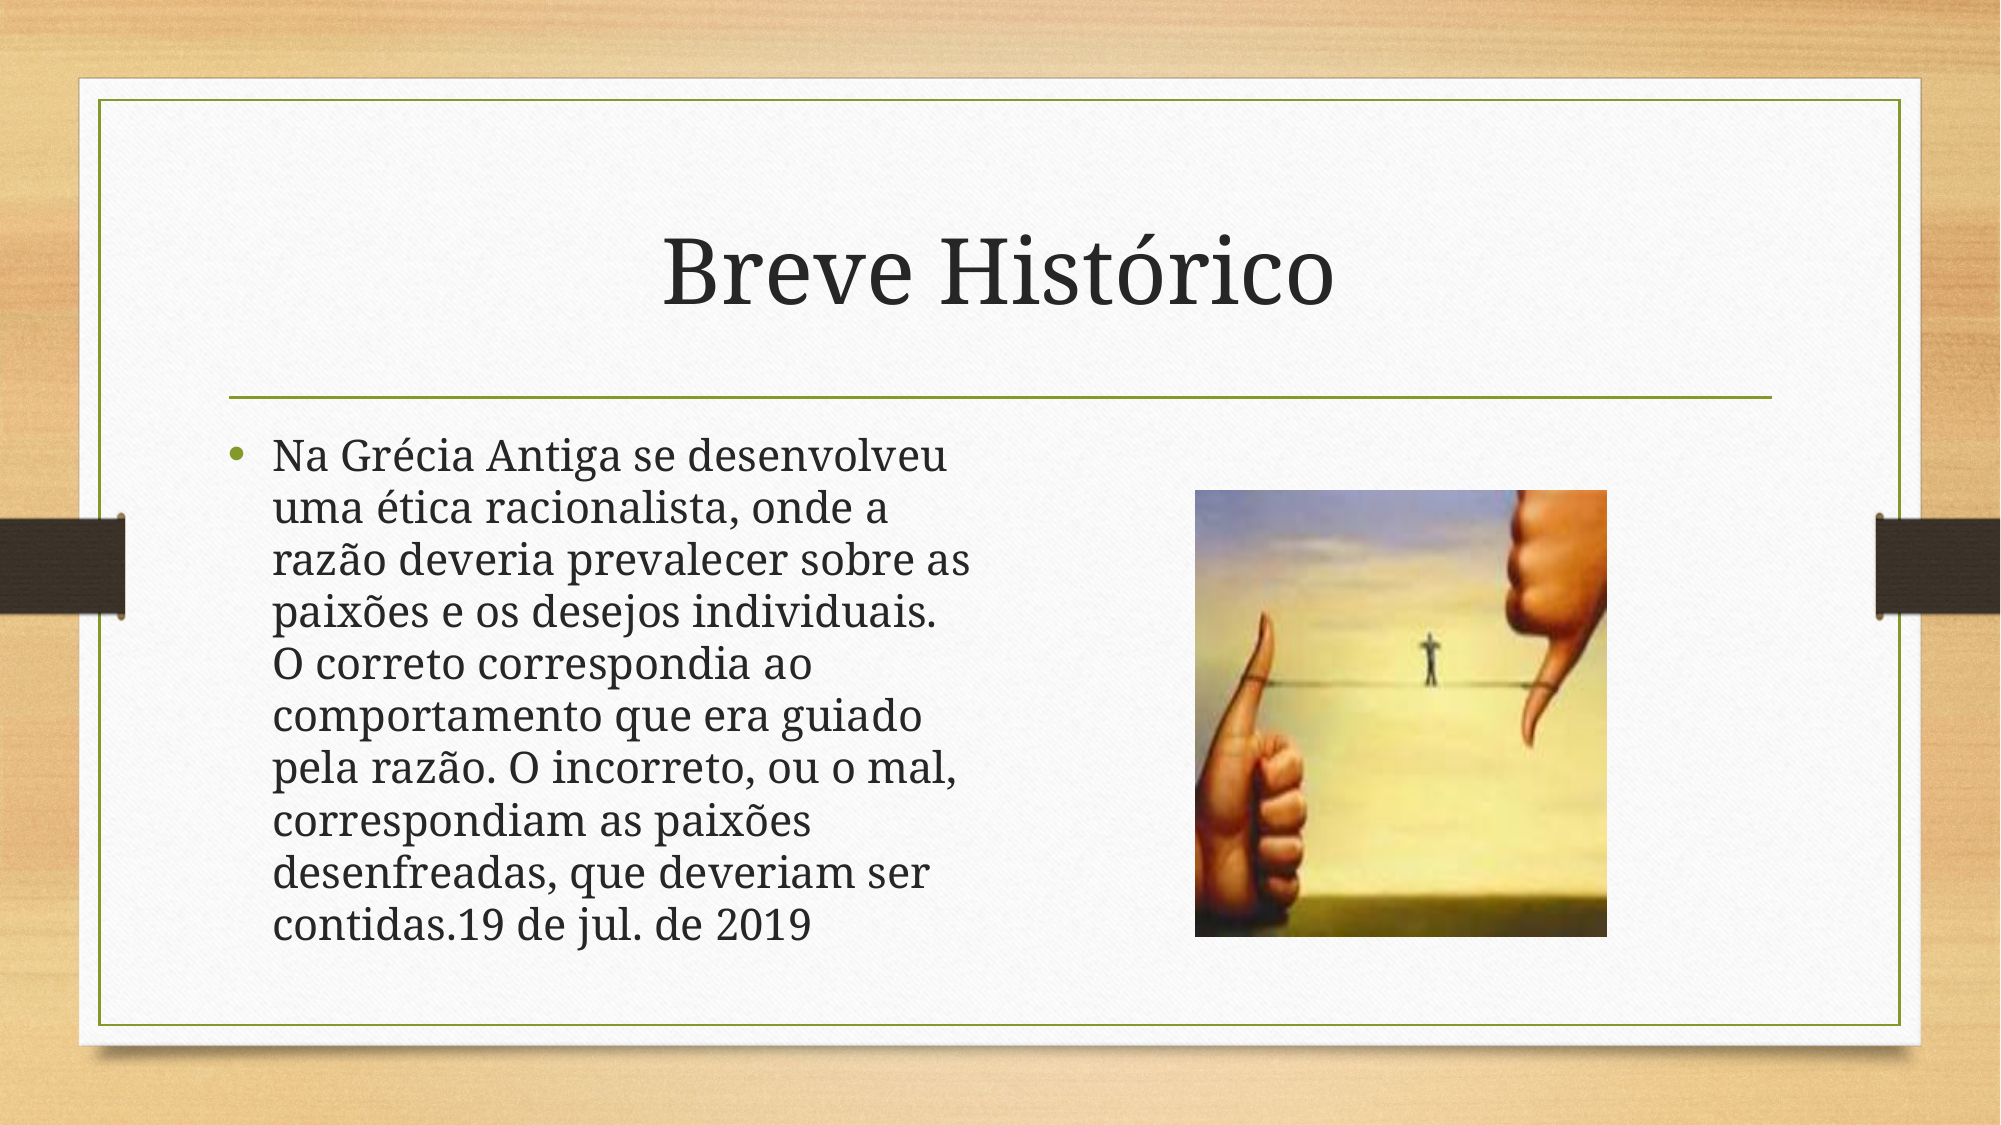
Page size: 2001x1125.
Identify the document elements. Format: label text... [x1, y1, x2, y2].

title Breve Histórico [212, 161, 1788, 375]
list Na Grécia Antiga se desenvolveu uma ética racionalista, onde a razão deveria prevalecer sobre as paixões e os desejos individuais. O correto correspondia ao comportamento que era guiado pela razão. O incorreto, ou o mal, correspondiam as paixões desenfreadas, que deveriam ser contidas.19 de jul. de 2019 [213, 420, 987, 963]
picture [0, 0, 2001, 1125]
